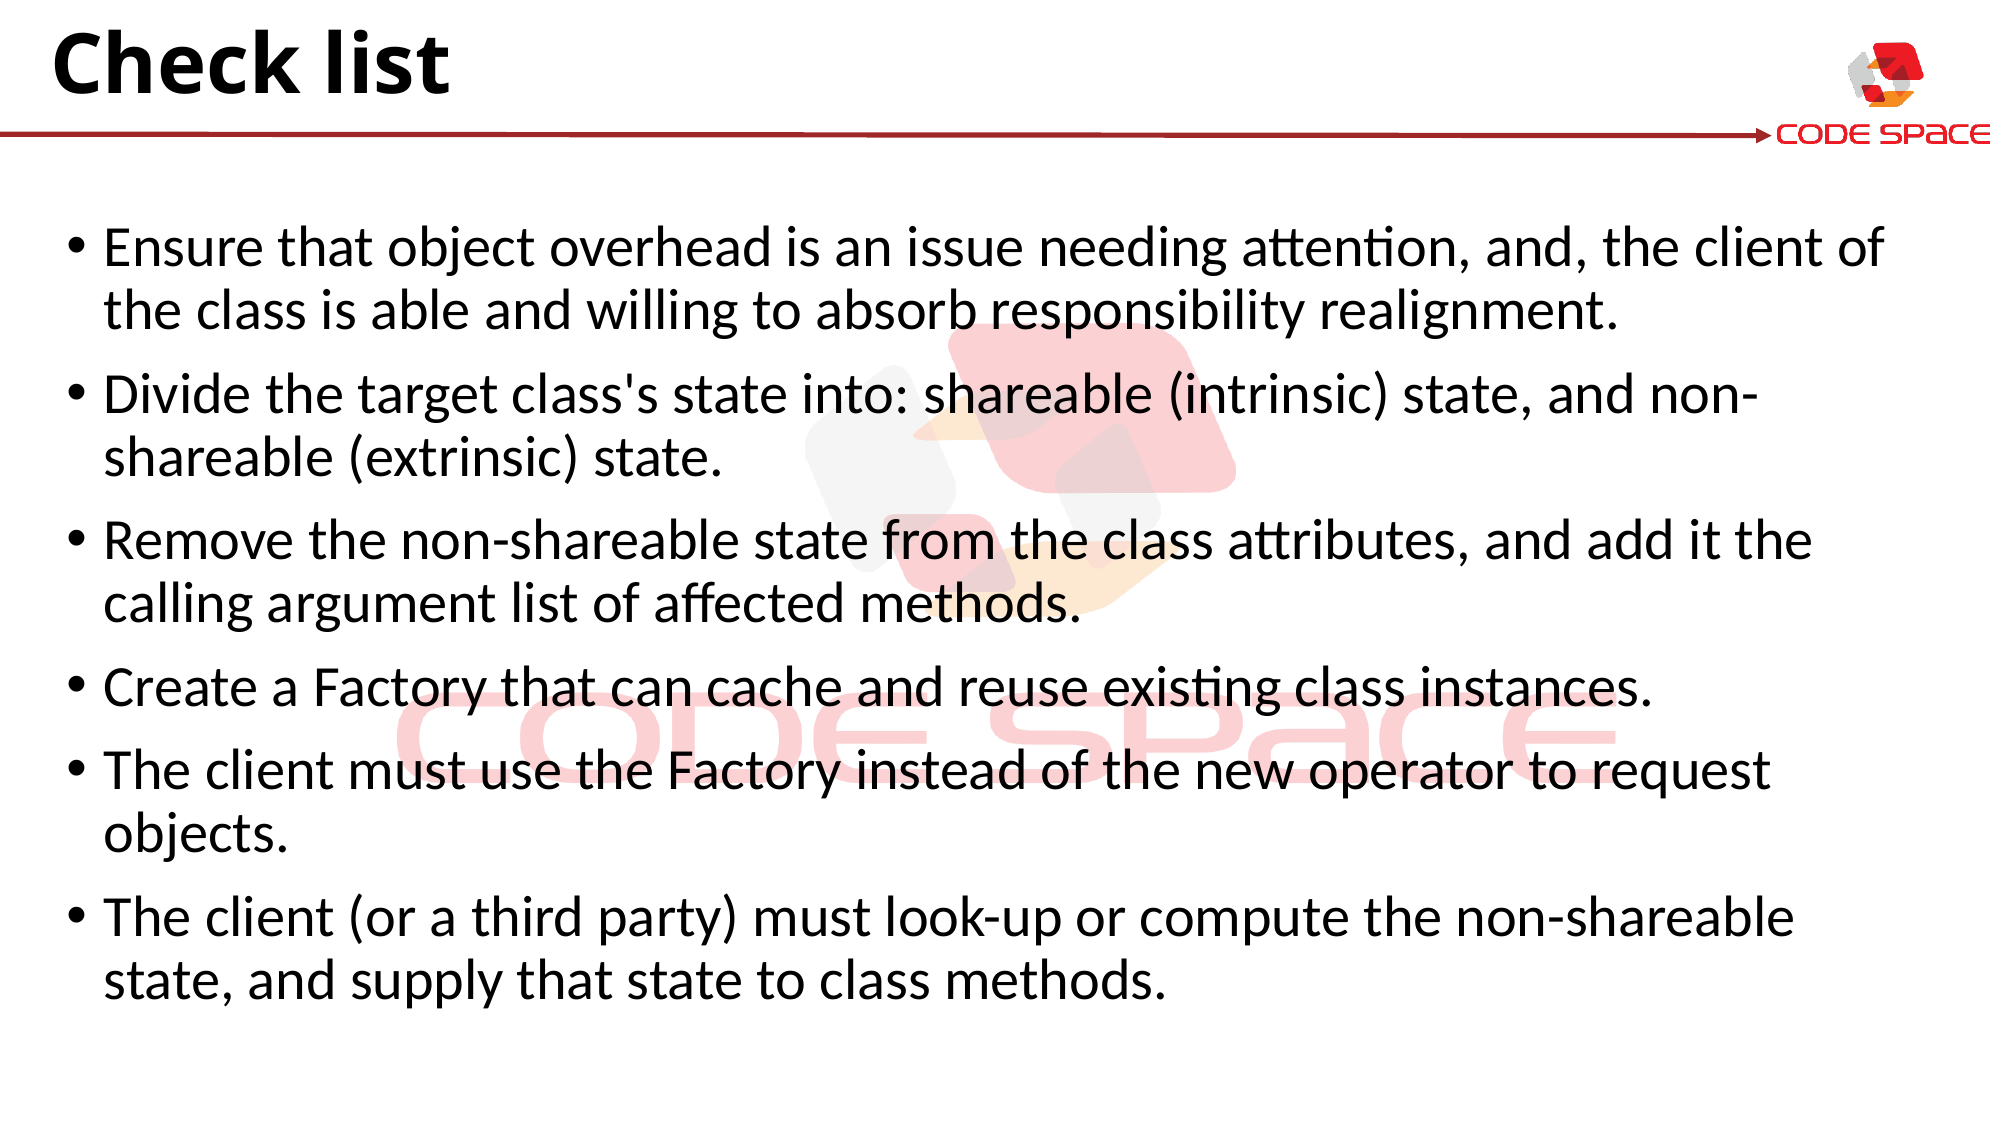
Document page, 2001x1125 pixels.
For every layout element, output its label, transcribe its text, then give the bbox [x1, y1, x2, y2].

title Check list [34, 18, 1772, 114]
list Ensure that object overhead is an issue needing attention, and, the client of the class is able and willing to absorb responsibility realignment. Divide the target class's state into: shareable (intrinsic) state, and non-shareable (extrinsic) state. Remove the non-shareable state from the class attributes, and add it the calling argument list of affected methods. Create a Factory that can cache and reuse existing class instances. The client must use the Factory instead of the new operator to request objects. The client (or a third party) must look-up or compute the non-shareable state, and supply that state to class methods. [51, 208, 1941, 1072]
picture [1707, 0, 2001, 219]
